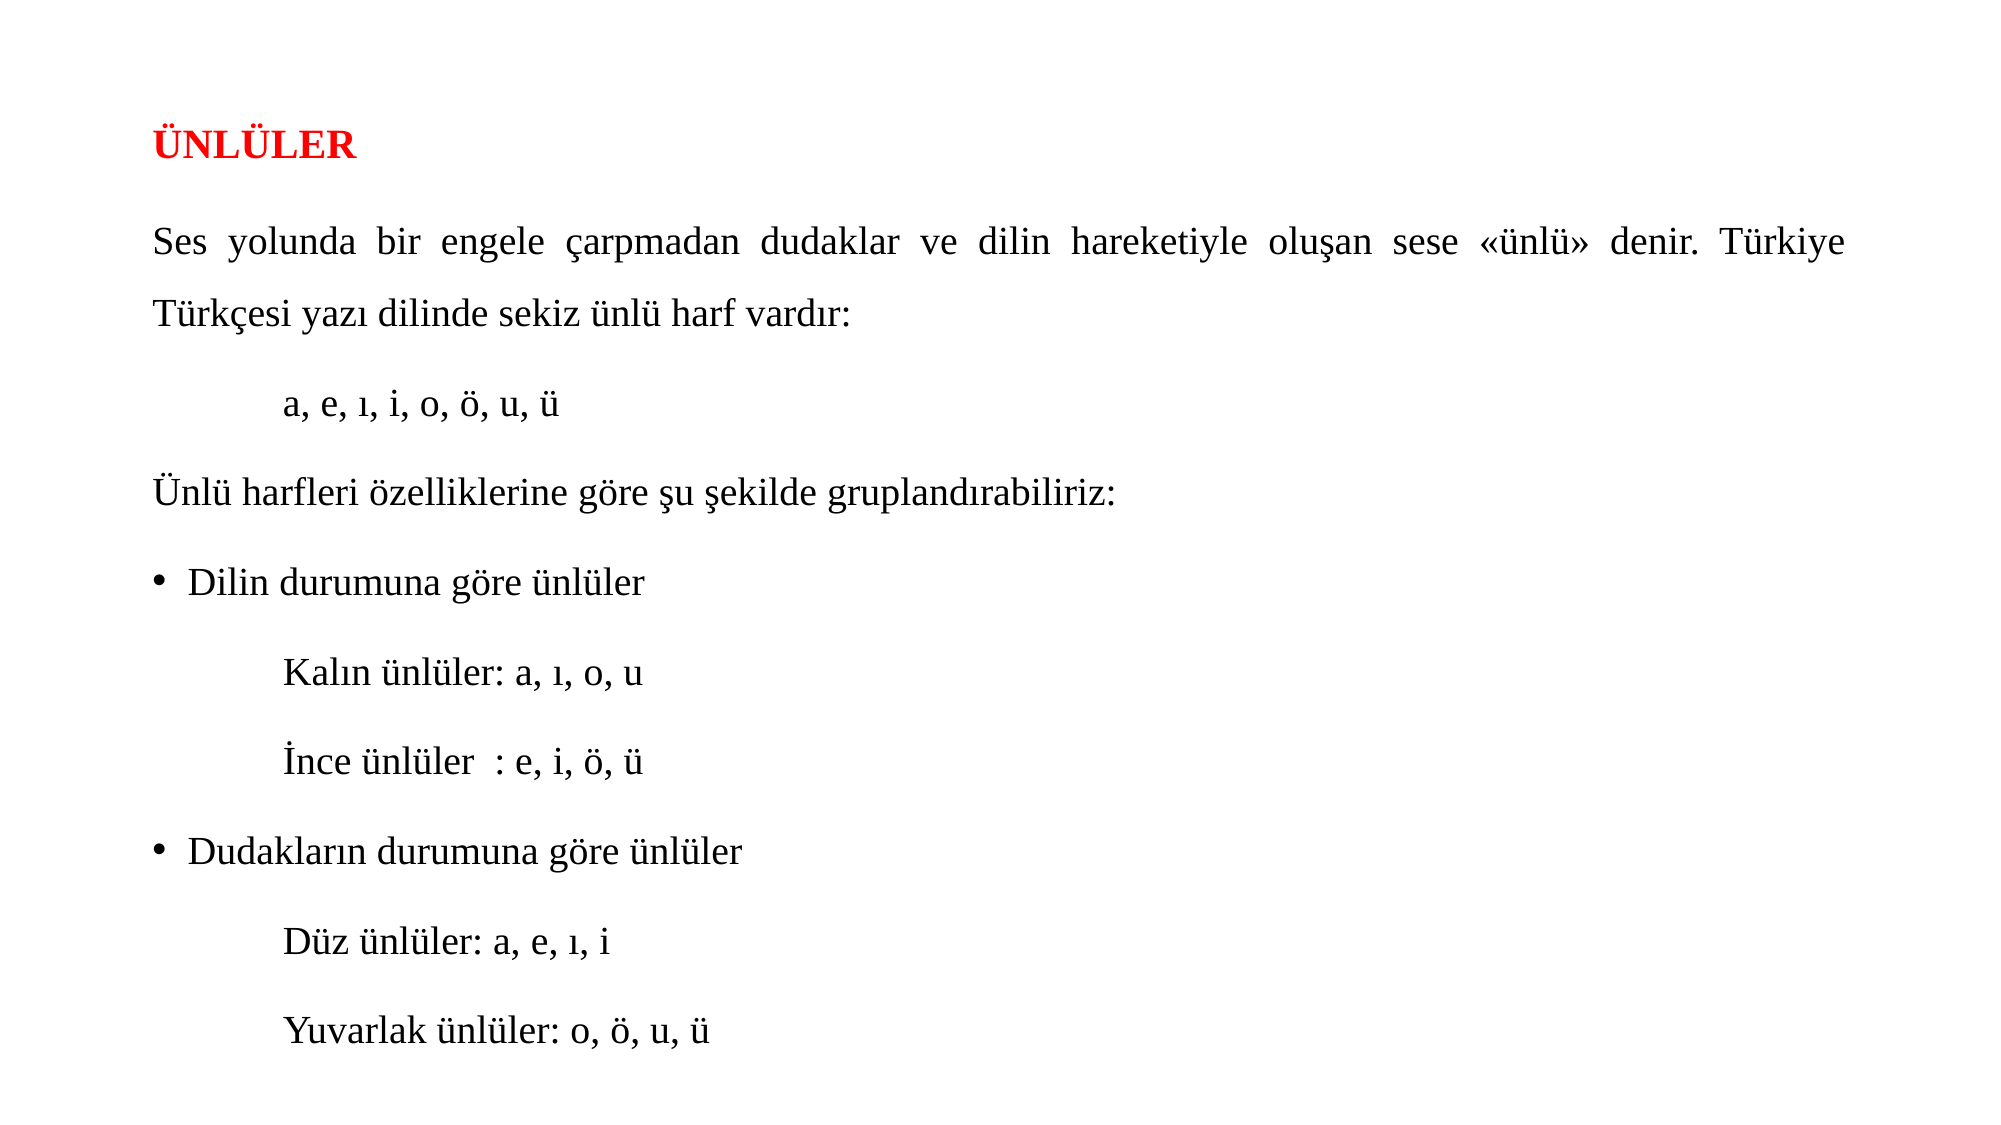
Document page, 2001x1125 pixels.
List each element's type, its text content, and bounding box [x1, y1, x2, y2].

title ÜNLÜLER [137, 69, 1863, 190]
list Ses yolunda bir engele çarpmadan dudaklar ve dilin hareketiyle oluşan sese «ünlü» denir. Türkiye Türkçesi yazı dilinde sekiz ünlü harf vardır: a, e, ı, i, o, ö, u, ü Ünlü harfleri özelliklerine göre şu şekilde gruplandırabiliriz: Dilin durumuna göre ünlüler Kalın ünlüler: a, ı, o, u İnce ünlüler : e, i, ö, ü Dudakların durumuna göre ünlüler Düz ünlüler: a, e, ı, i Yuvarlak ünlüler: o, ö, u, ü [137, 190, 1863, 1067]
